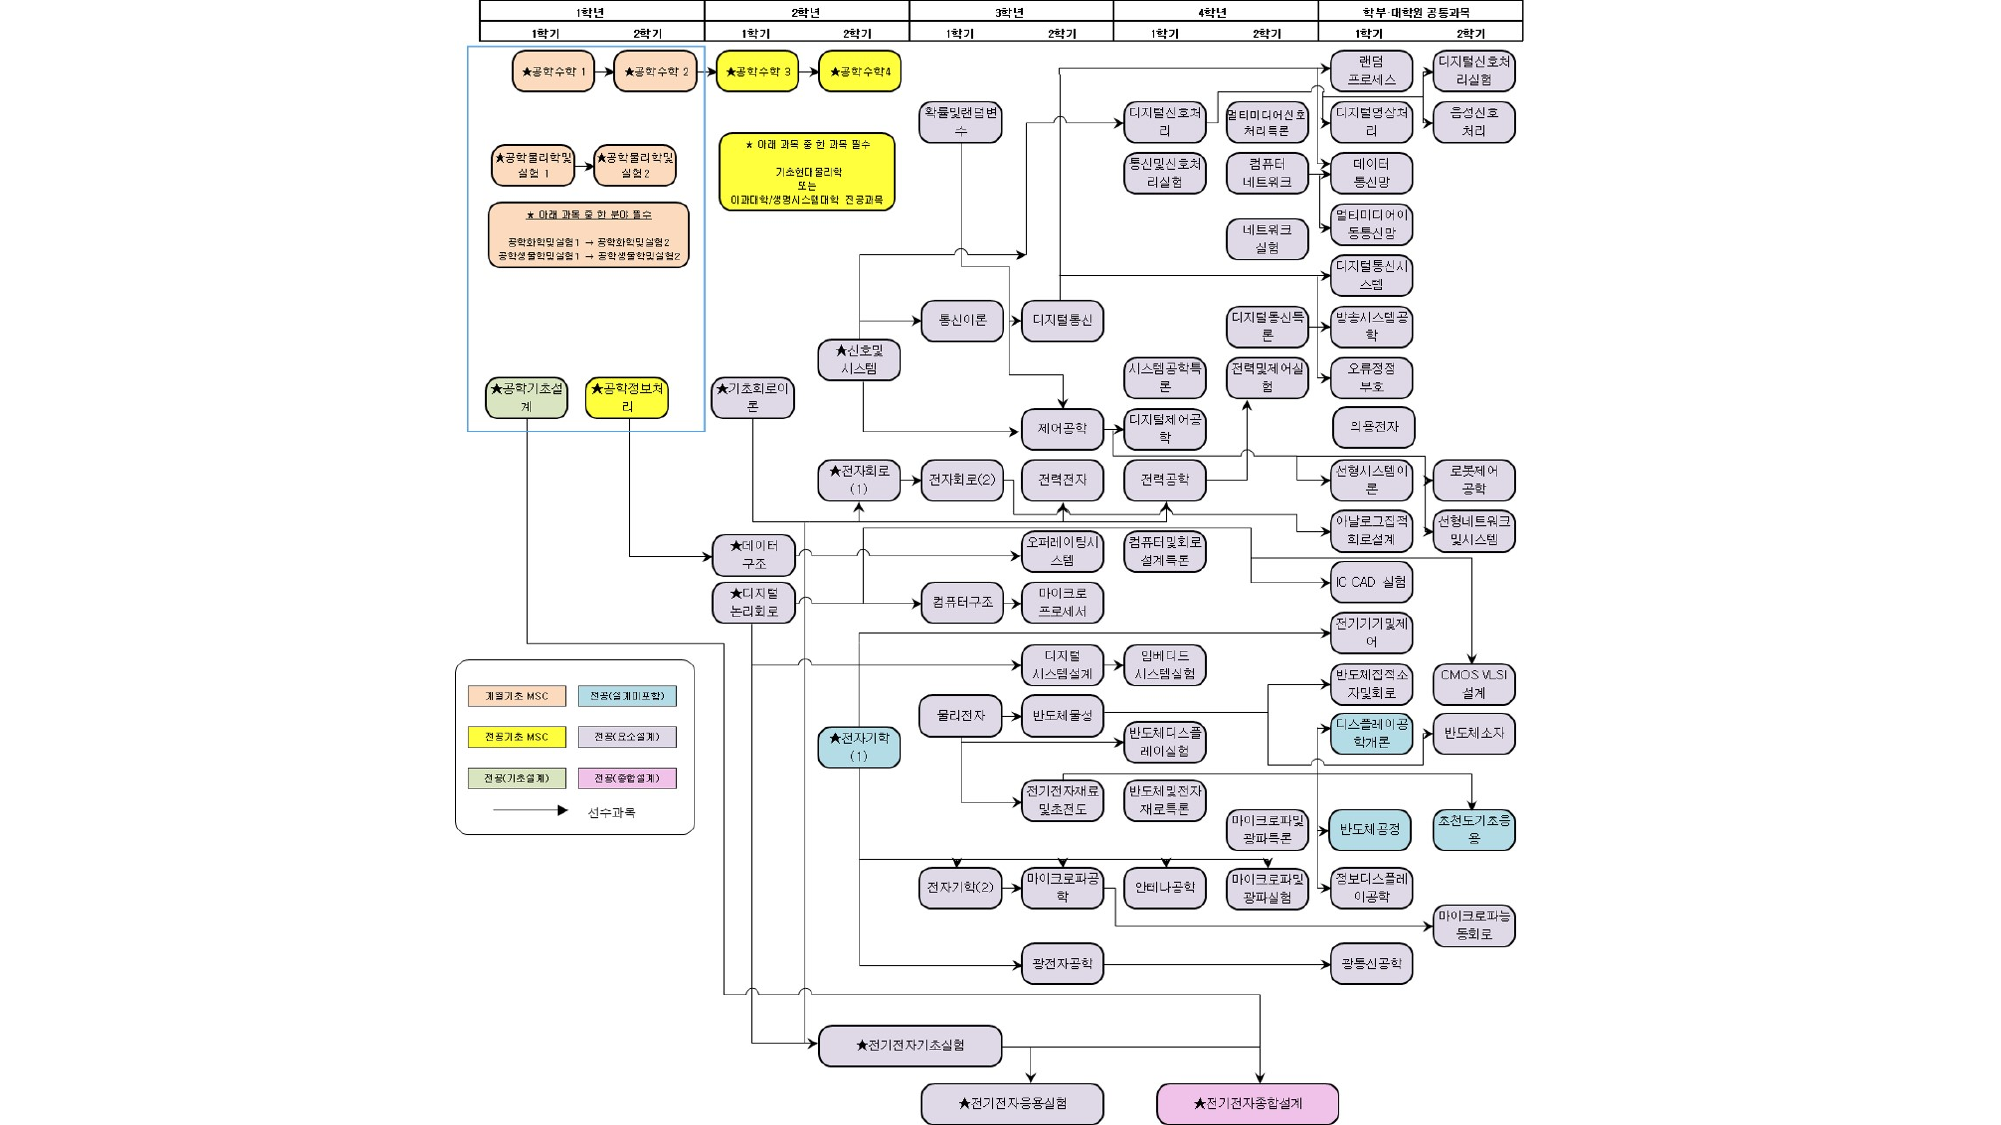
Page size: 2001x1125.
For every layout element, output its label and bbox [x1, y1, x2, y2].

picture [455, 0, 1544, 1125]
